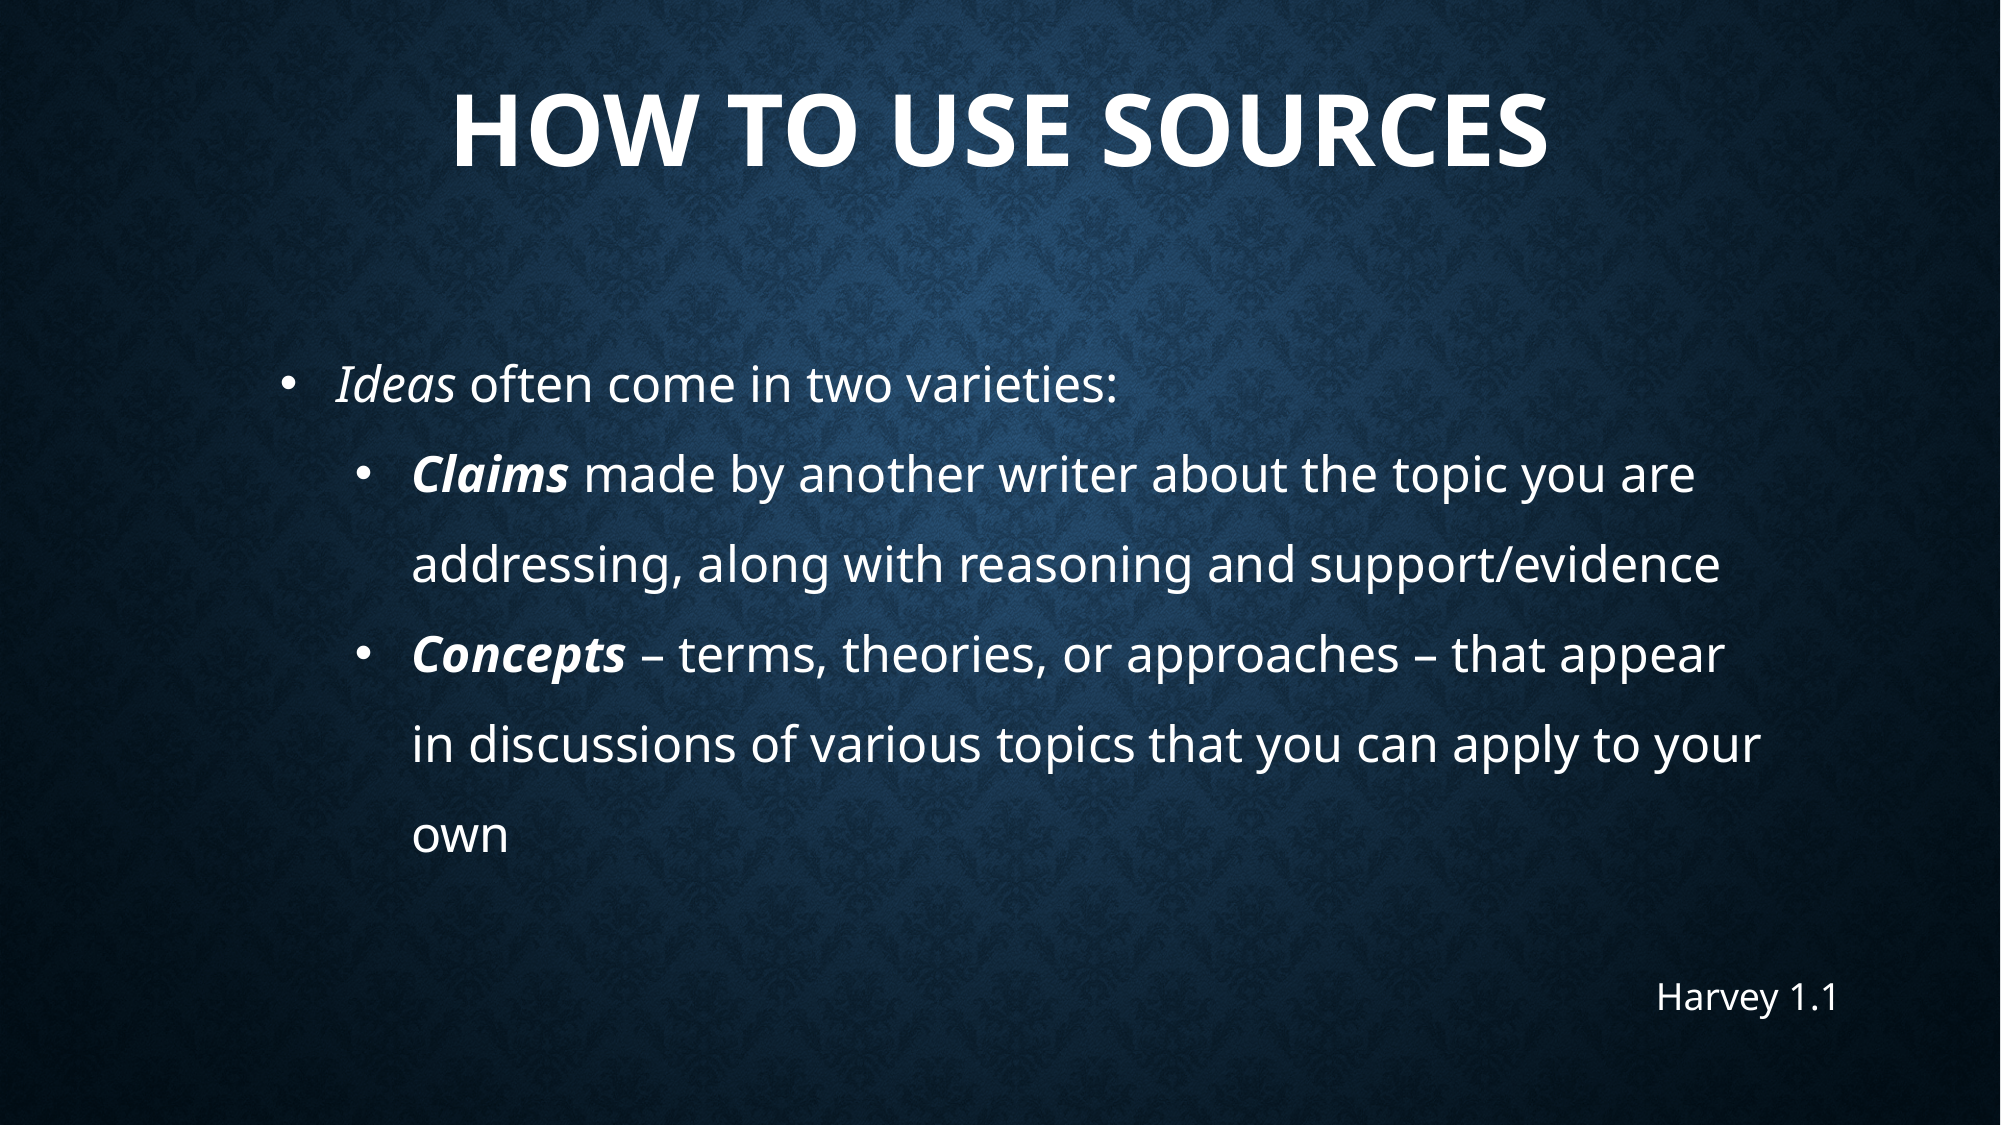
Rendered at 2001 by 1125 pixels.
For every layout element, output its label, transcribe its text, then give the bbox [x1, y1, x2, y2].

text_box Ideas often come in two varieties: Claims made by another writer about the topic you are addressing, along with reasoning and support/evidence Concepts – terms, theories, or approaches – that appear in discussions of various topics that you can apply to your own [265, 315, 1795, 961]
text_box Harvey 1.1 [1641, 965, 1857, 1026]
title How to use Sources [143, 0, 1857, 316]
